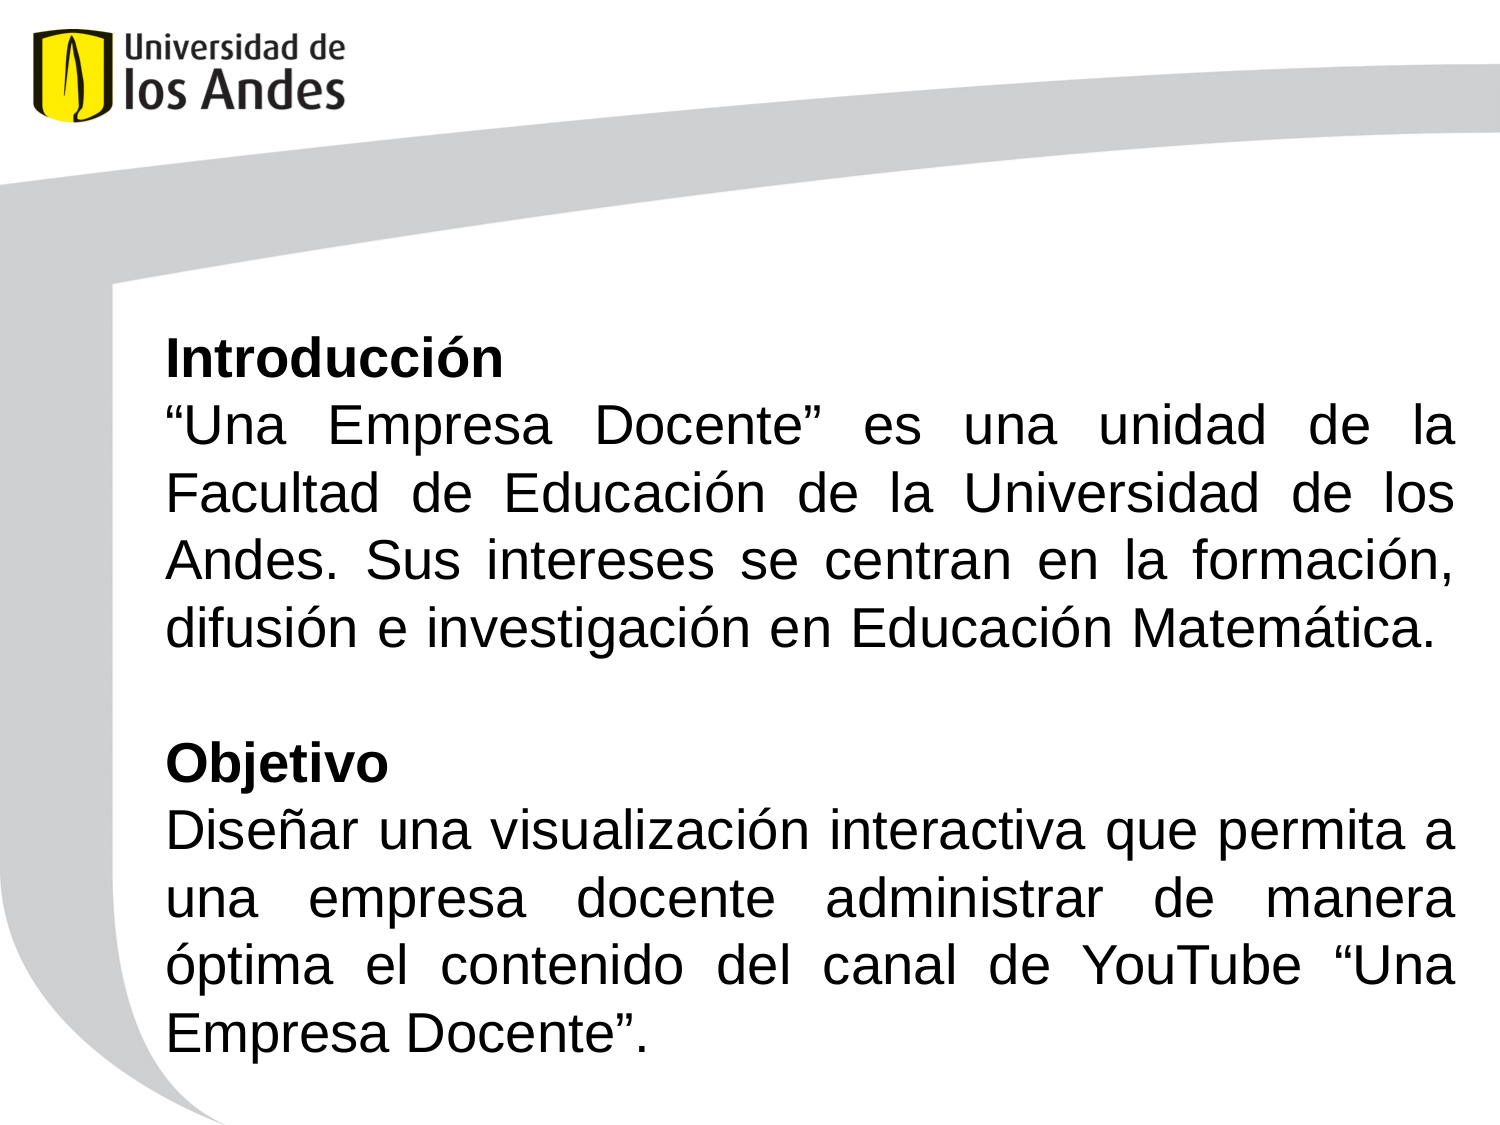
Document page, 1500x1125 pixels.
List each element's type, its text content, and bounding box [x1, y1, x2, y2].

title Introducción “Una Empresa Docente” es una unidad de la Facultad de Educación de la Universidad de los Andes. Sus intereses se centran en la formación, difusión e investigación en Educación Matemática. Objetivo Diseñar una visualización interactiva que permita a una empresa docente administrar de manera óptima el contenido del canal de YouTube “Una Empresa Docente”. [150, 278, 1471, 1106]
picture [0, 0, 1500, 1125]
